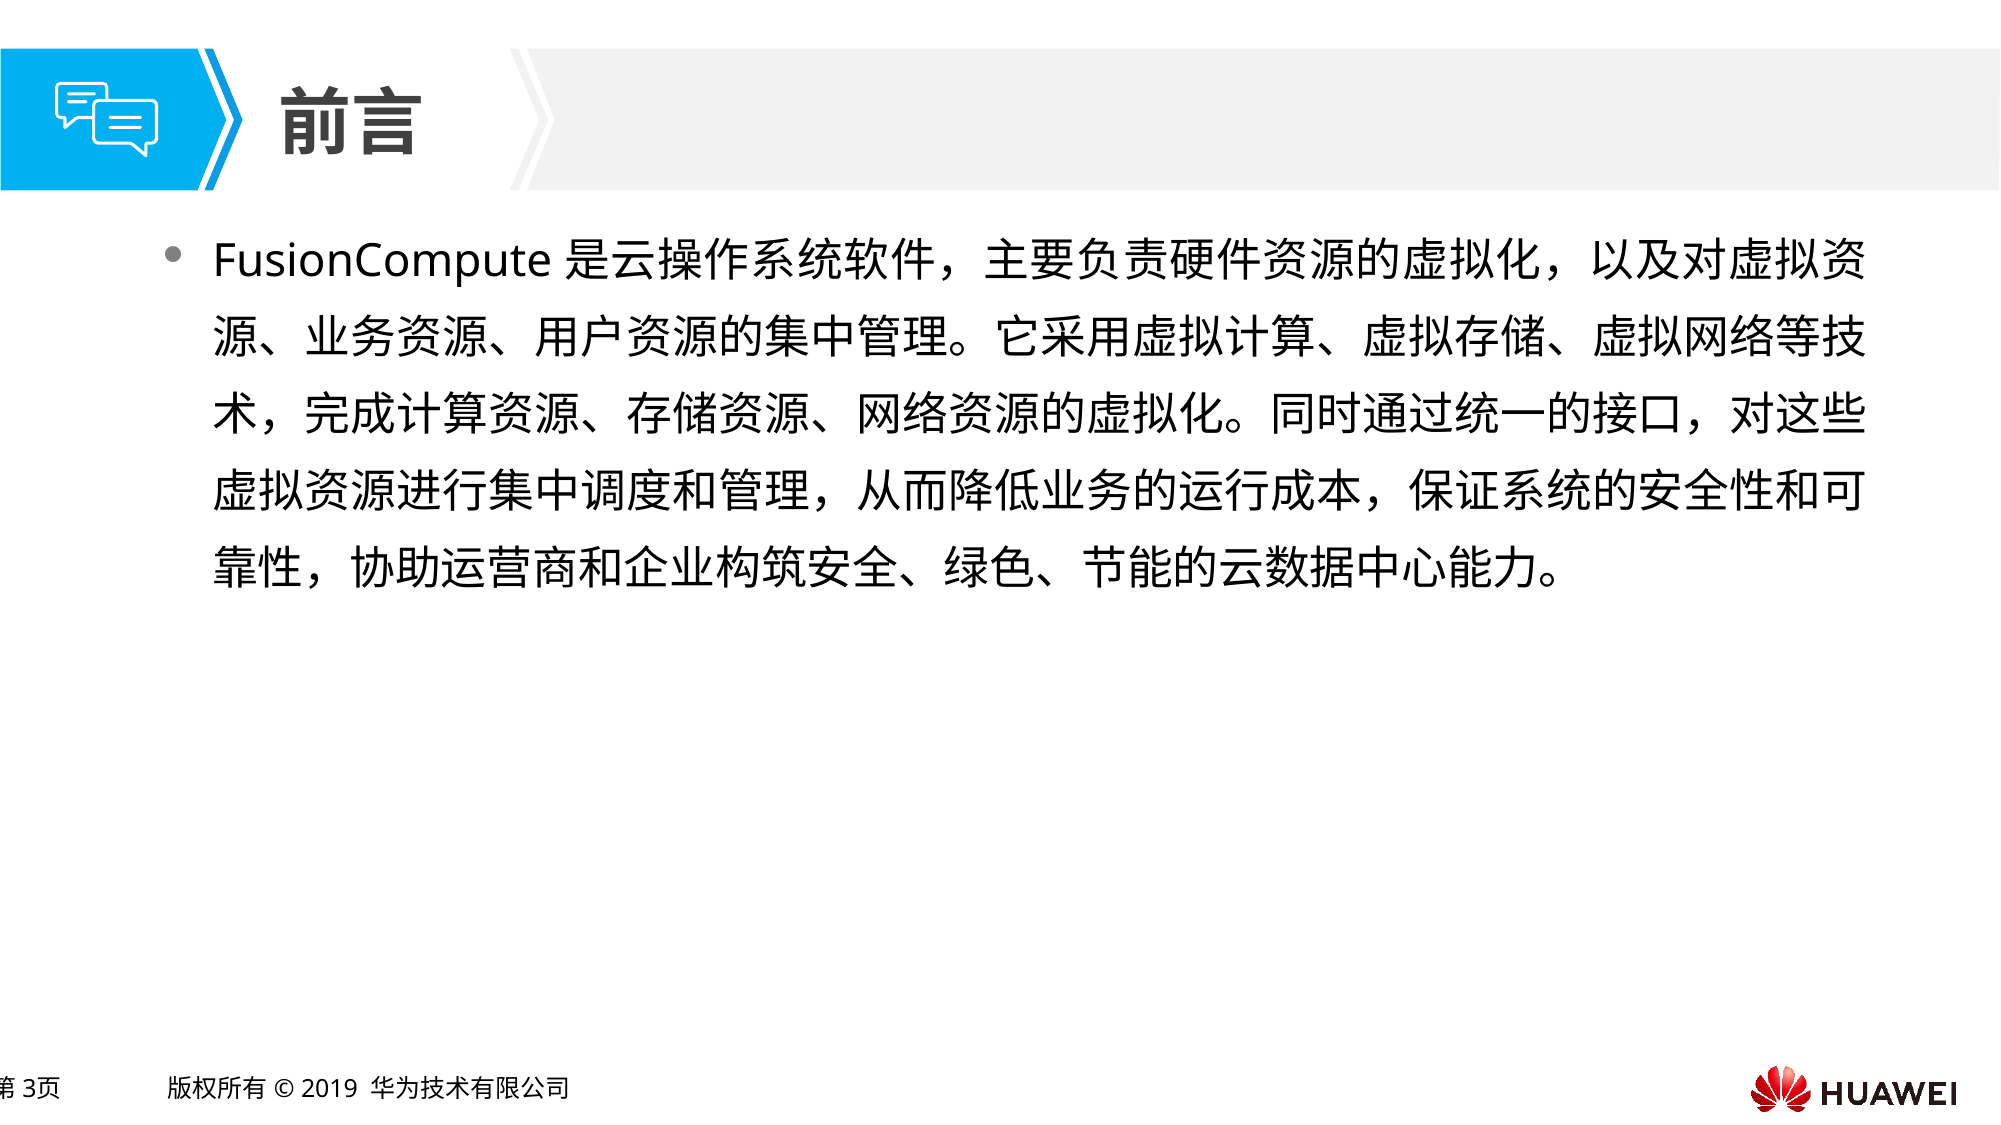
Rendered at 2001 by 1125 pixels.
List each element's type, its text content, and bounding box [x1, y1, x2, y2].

picture [1751, 1066, 1956, 1112]
list FusionCompute是云操作系统软件，主要负责硬件资源的虚拟化，以及对虚拟资源、业务资源、用户资源的集中管理。它采用虚拟计算、虚拟存储、虚拟网络等技术，完成计算资源、存储资源、网络资源的虚拟化。同时通过统一的接口，对这些虚拟资源进行集中调度和管理，从而降低业务的运行成本，保证系统的安全性和可靠性，协助运营商和企业构筑安全、绿色、节能的云数据中心能力。 [149, 202, 1882, 971]
